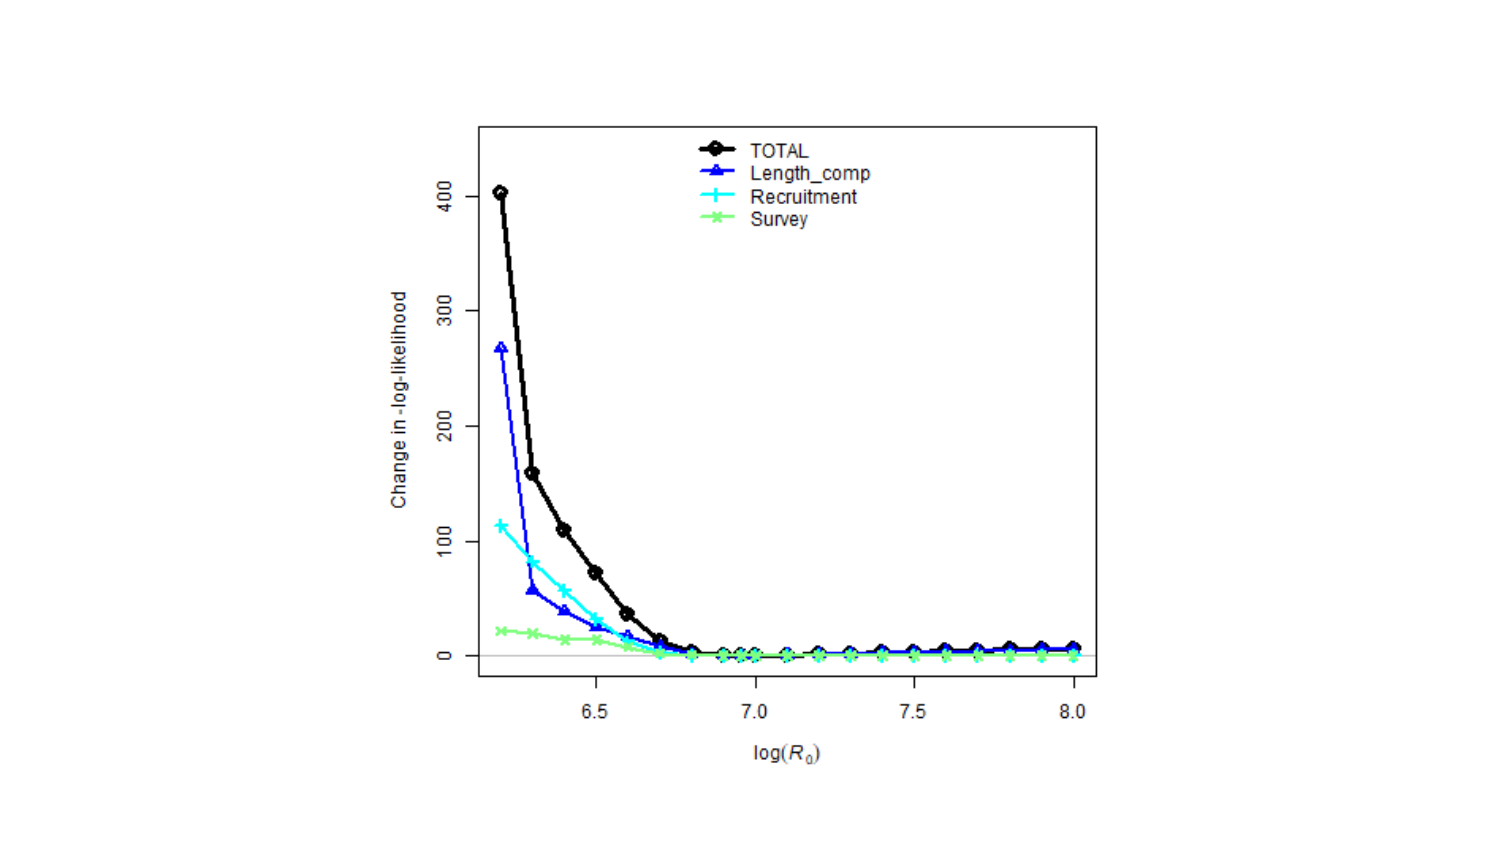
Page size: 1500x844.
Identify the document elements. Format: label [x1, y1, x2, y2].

picture [385, 33, 1145, 793]
